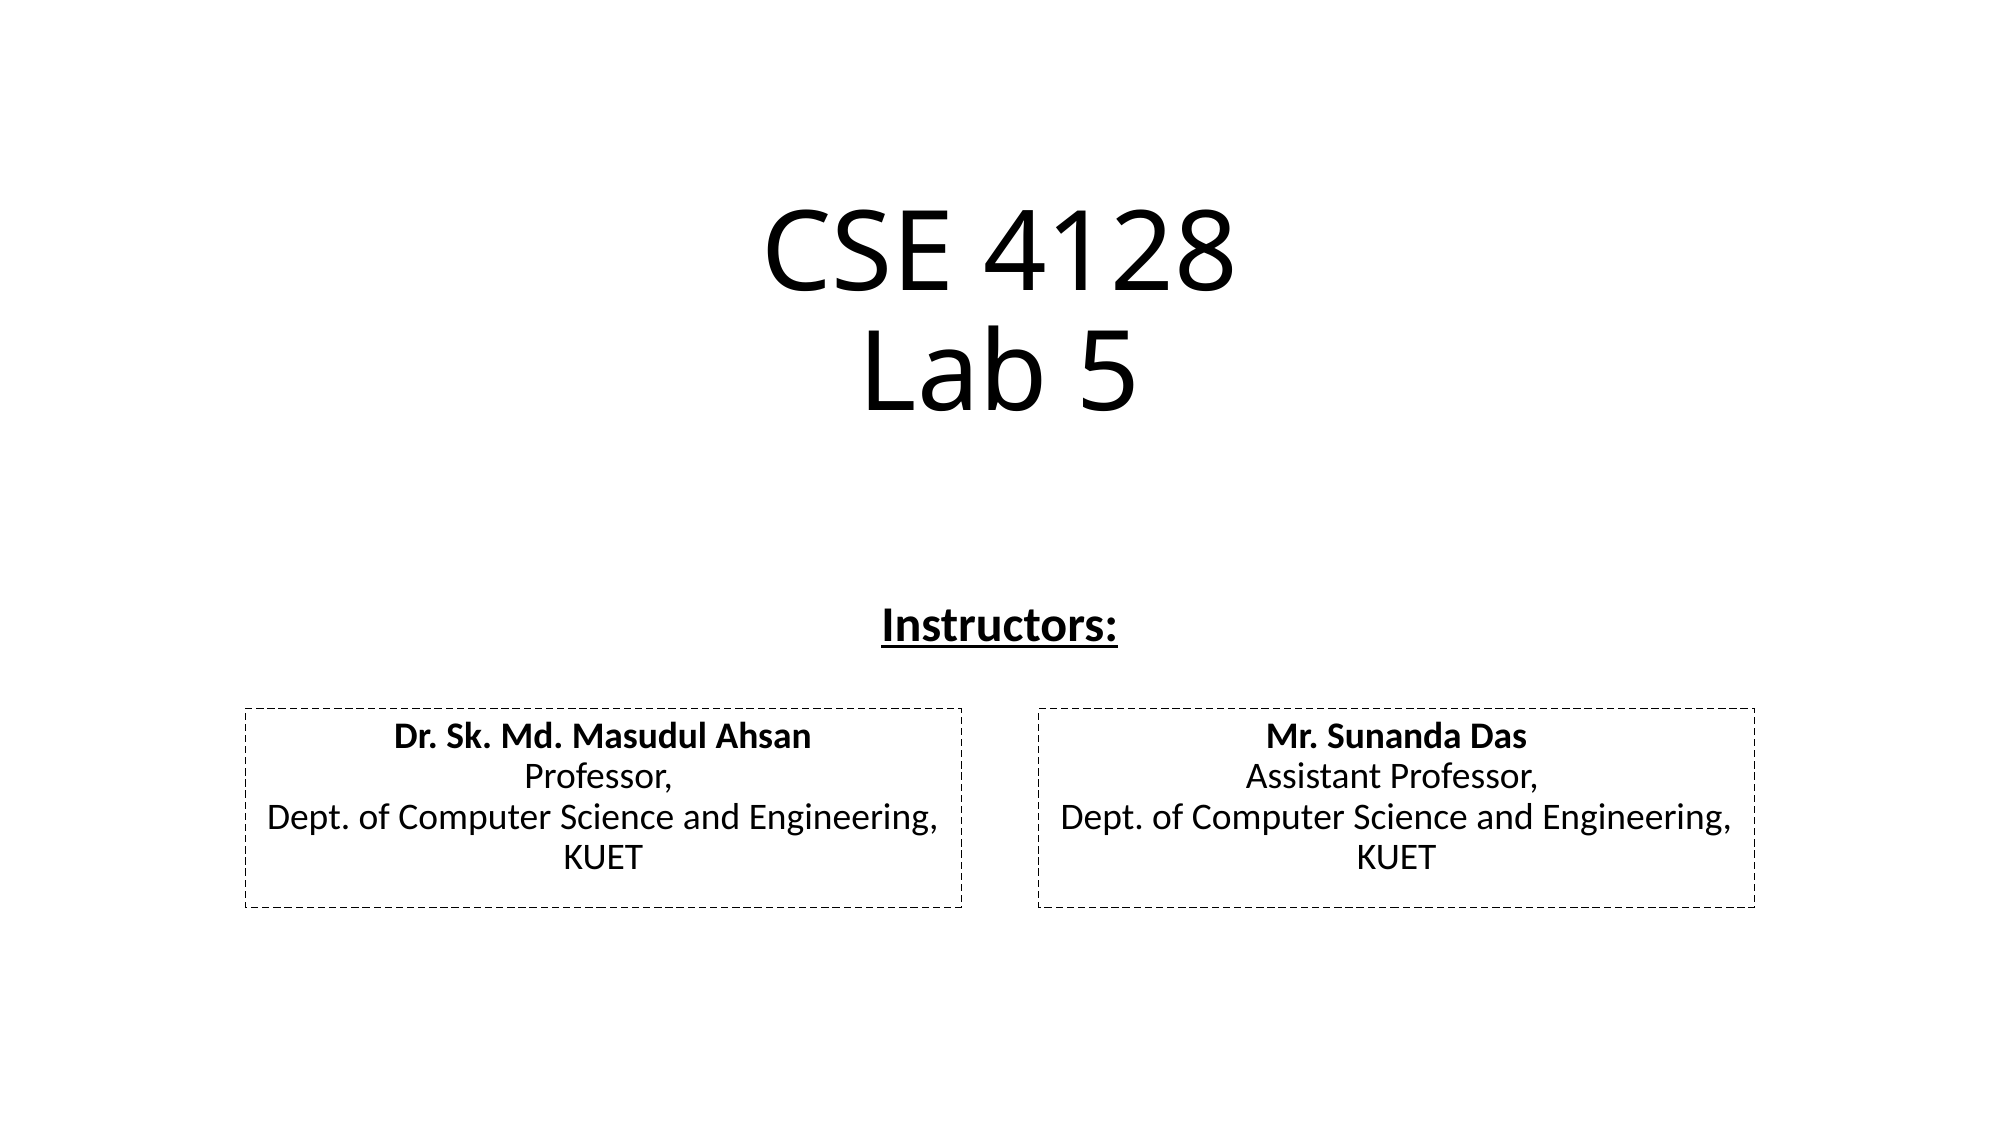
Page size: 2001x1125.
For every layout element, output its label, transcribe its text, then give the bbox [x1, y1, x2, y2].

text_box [245, 708, 1755, 908]
subtitle Instructors: [249, 590, 1750, 662]
title CSE 4128 Lab 5 [249, 184, 1750, 576]
